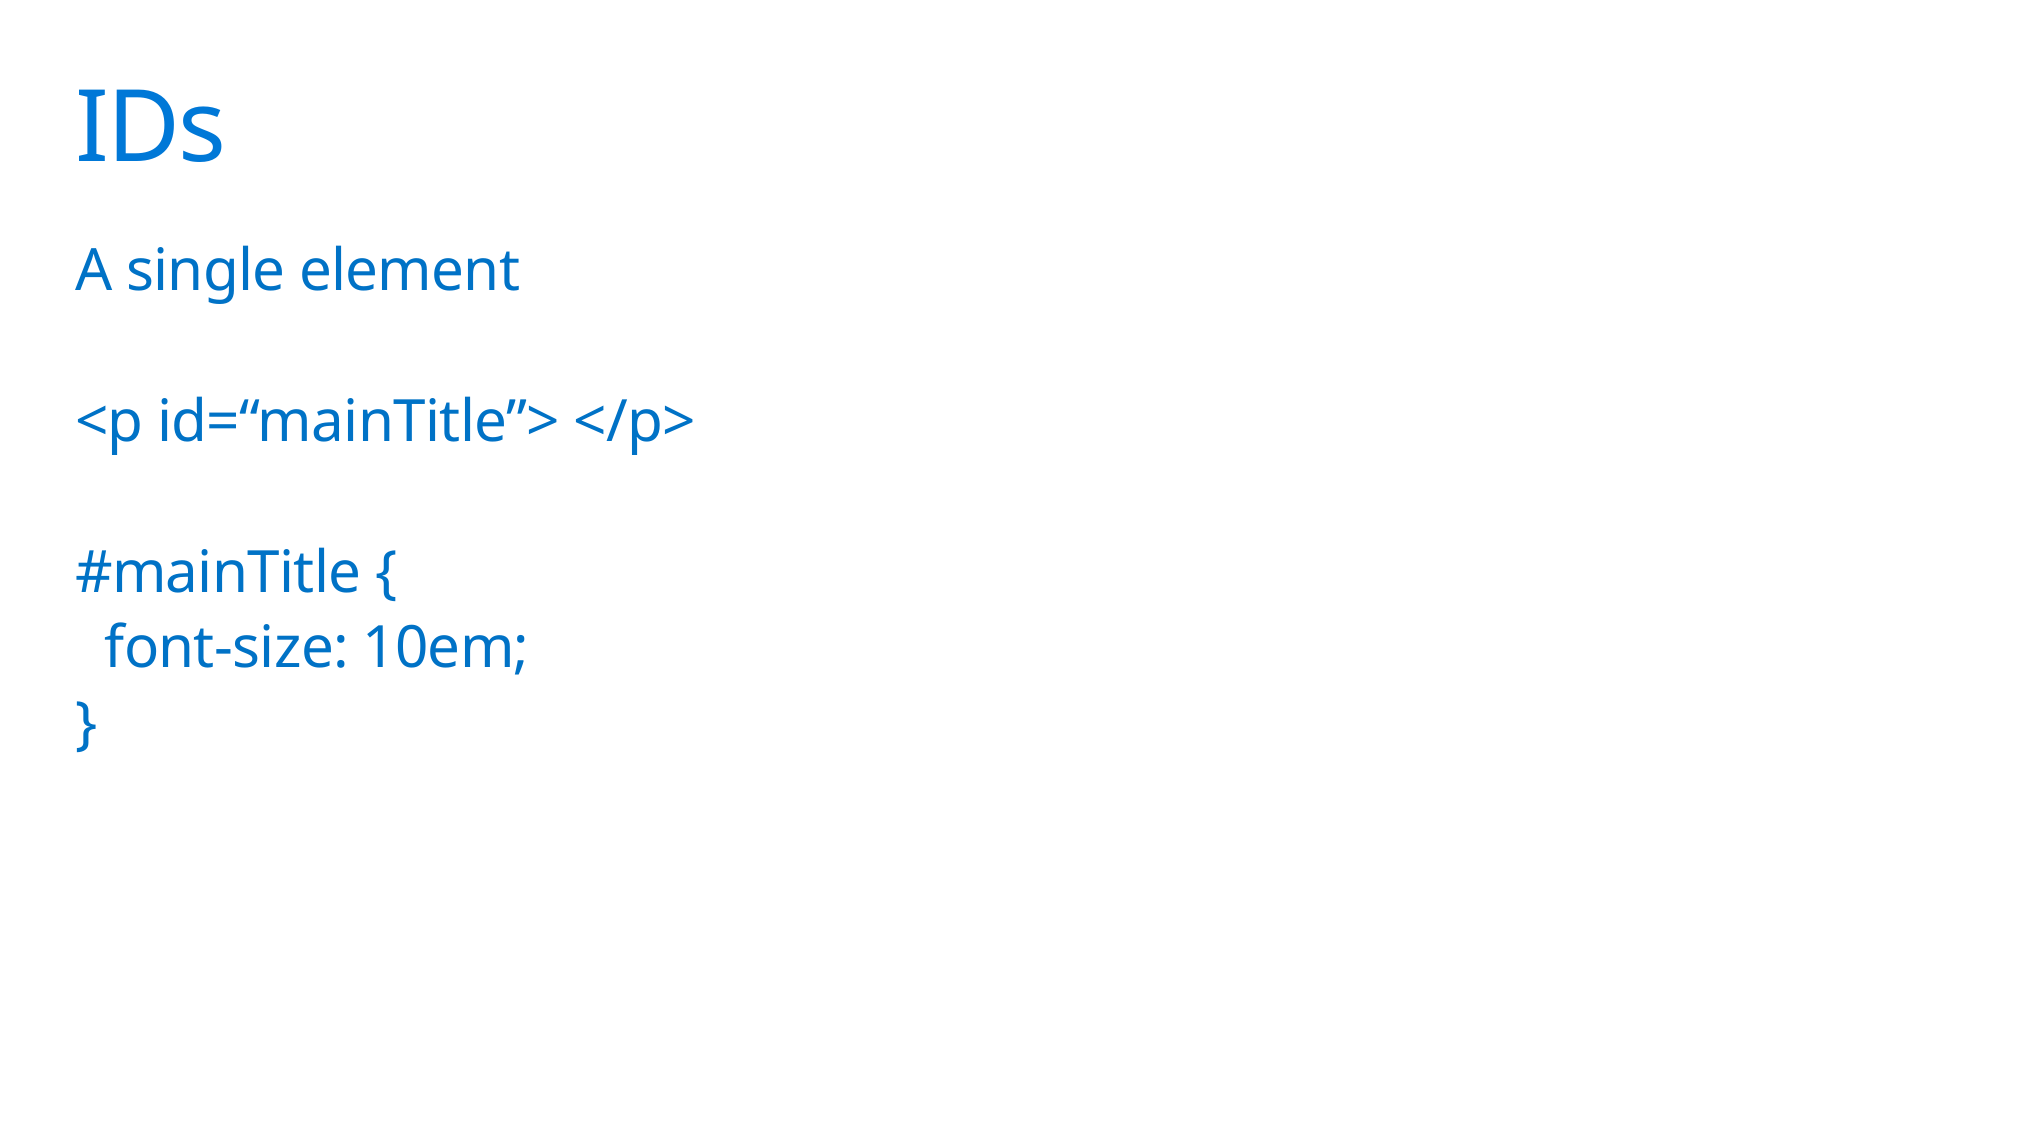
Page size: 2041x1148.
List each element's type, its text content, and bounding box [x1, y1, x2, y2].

title IDs [60, 60, 1980, 210]
list A single element <p id=“mainTitle”> </p> #mainTitle { font-size: 10em; } [60, 225, 1980, 777]
